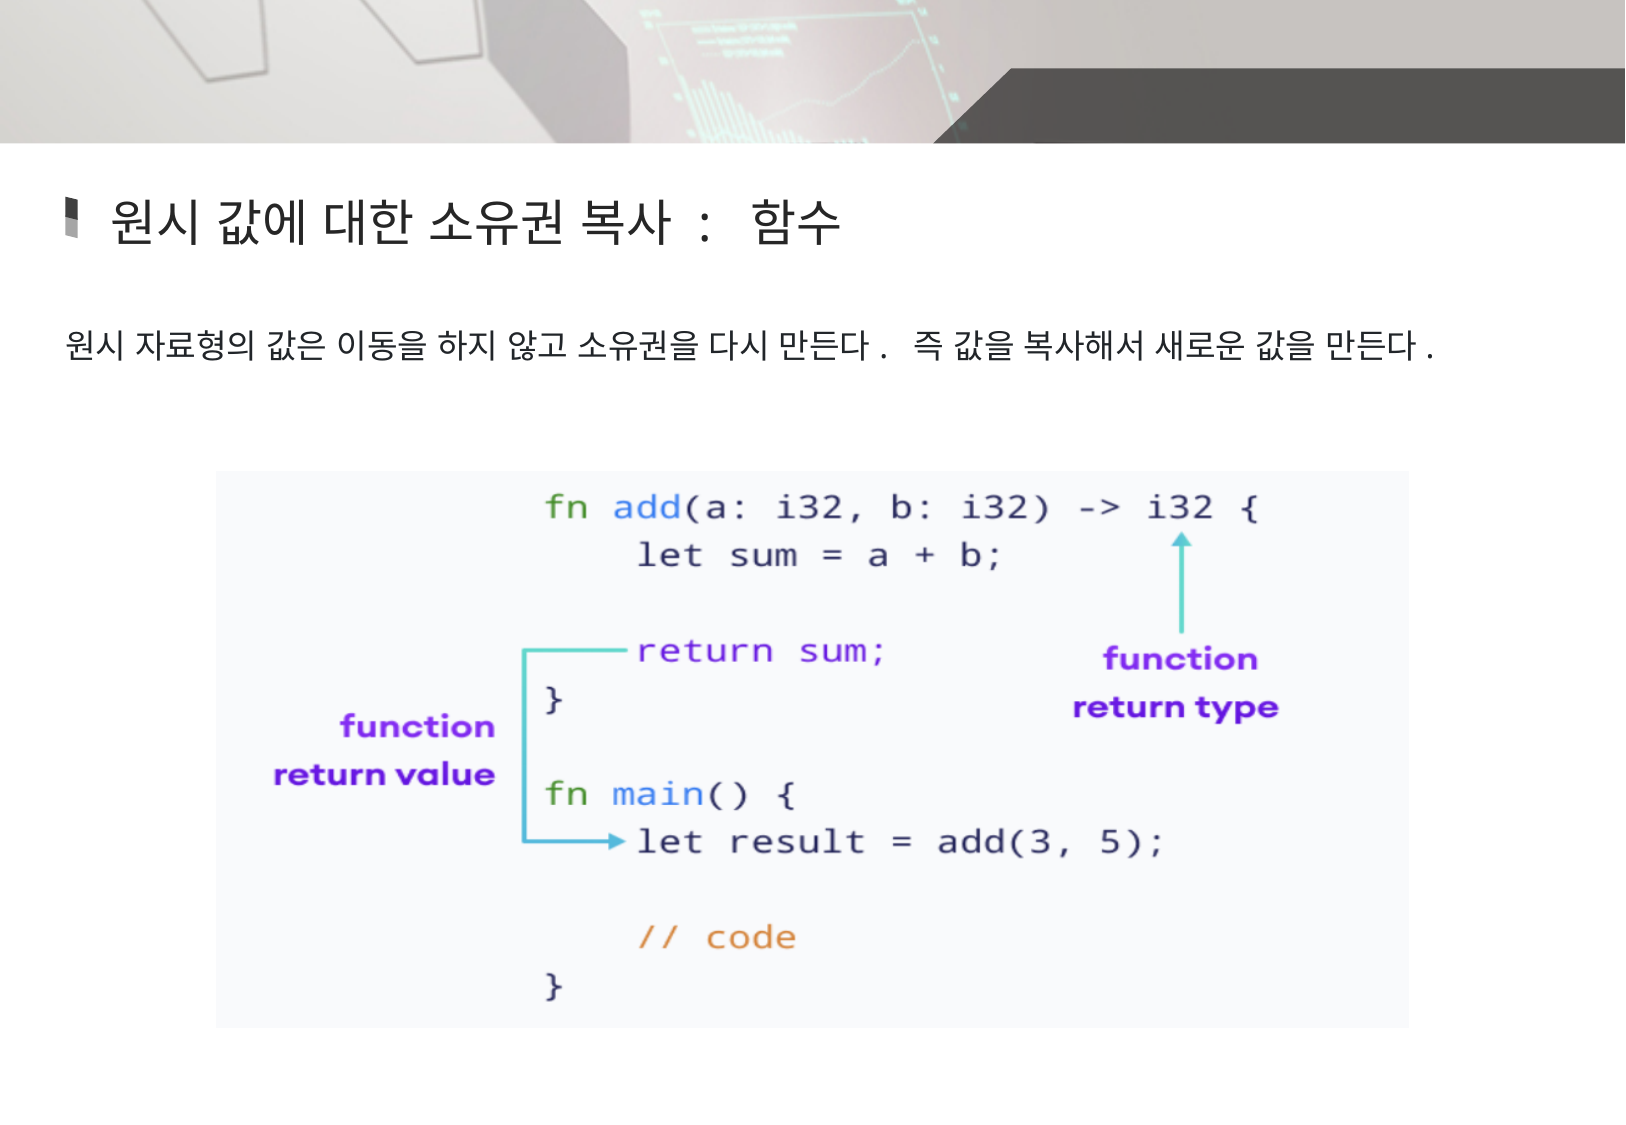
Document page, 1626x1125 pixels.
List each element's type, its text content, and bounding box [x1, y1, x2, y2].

text_box 원시 자료형의 값은 이동을 하지 않고 소유권을 다시 만든다. 즉 값을 복사해서 새로운 값을 만든다. [50, 313, 1575, 378]
picture [216, 470, 1409, 1028]
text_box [65, 184, 1575, 260]
picture [0, 0, 1625, 143]
